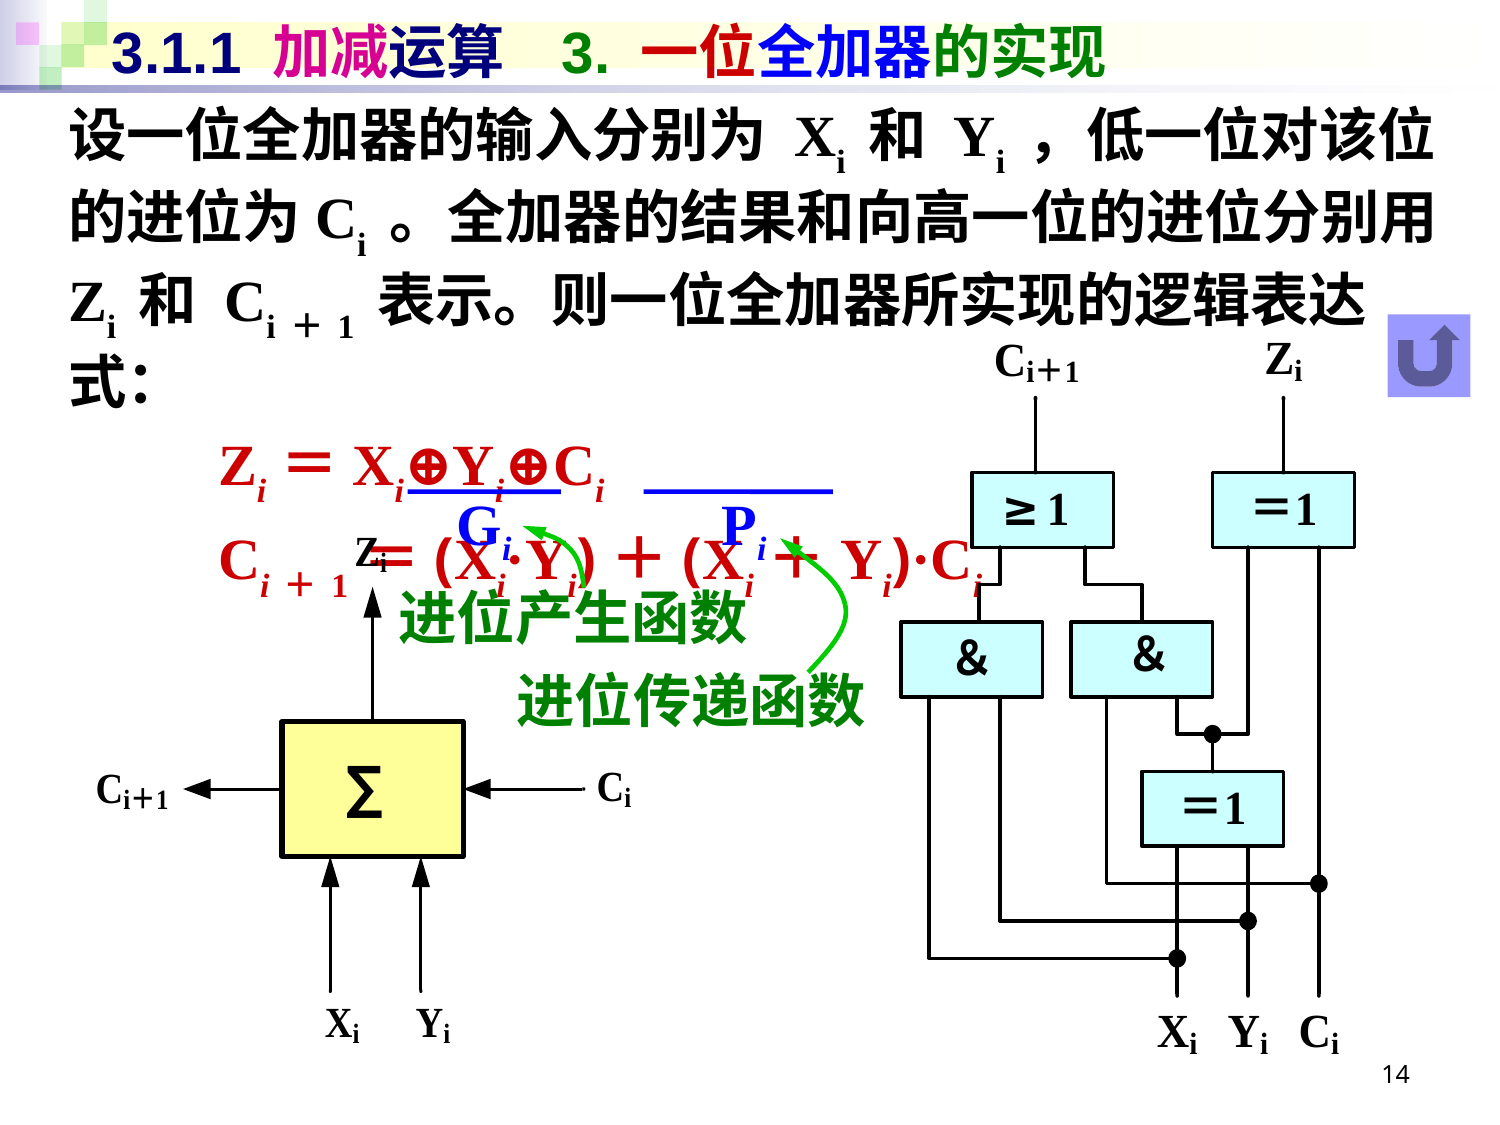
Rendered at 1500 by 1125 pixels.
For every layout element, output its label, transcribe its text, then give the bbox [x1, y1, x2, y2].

text_box Gi [419, 479, 550, 520]
slide_number 14 [1074, 1024, 1426, 1101]
text_box 进位产生函数 [672, 574, 804, 656]
text_box 进位传递函数 [672, 656, 886, 742]
list 设一位全加器的输入分别为 Xi 和 Yi ，低一位对该位的进位为Ci 。全加器的结果和向高一位的进位分别用 Zi 和 Ci＋1 表示。则一位全加器所实现的逻辑表达式： Zi＝Xi⊕Yi⊕Ci Ci＋1＝(Xi·Yi)＋(Xi＋Yi)·Ci [52, 89, 1471, 492]
text_box [1387, 314, 1471, 398]
text_box Pi [679, 479, 809, 574]
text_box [64, 521, 668, 1059]
title 3.1.1 加减运算 3. 一位全加器的实现 [96, 6, 1448, 89]
text_box [780, 538, 846, 673]
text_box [891, 325, 1382, 1071]
